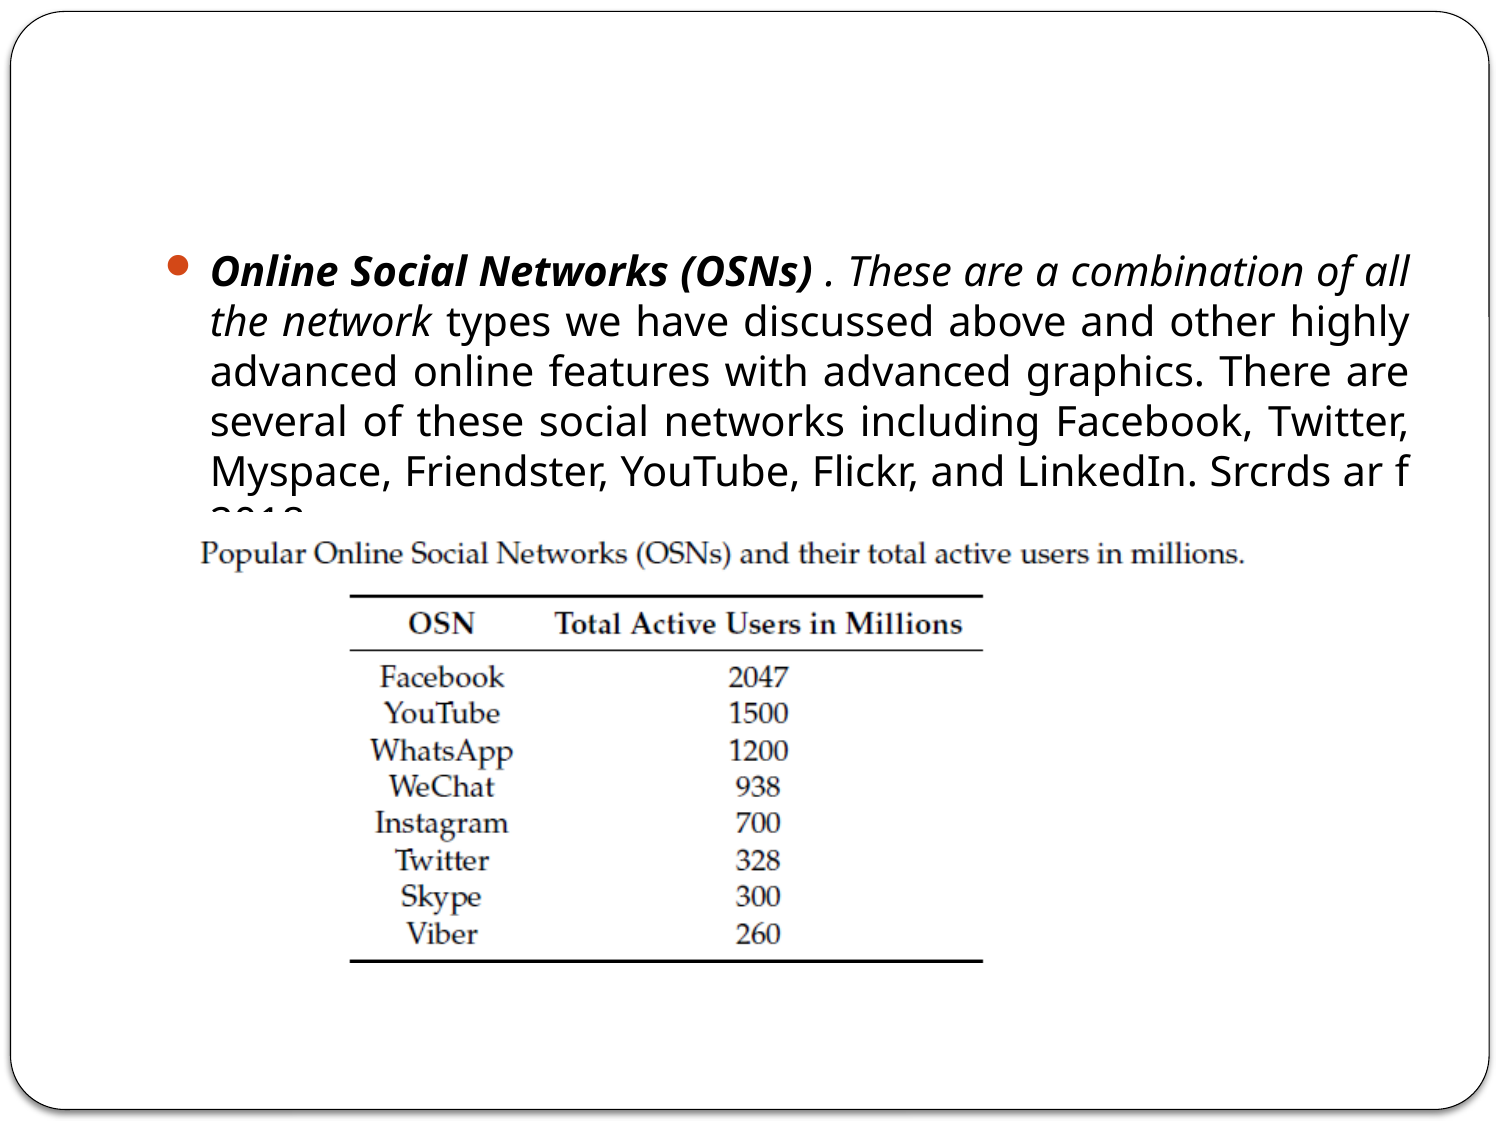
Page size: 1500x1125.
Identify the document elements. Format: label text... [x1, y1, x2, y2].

list Online Social Networks (OSNs) . These are a combination of all the network types we have discussed above and other highly advanced online features with advanced graphics. There are several of these social networks including Facebook, Twitter, Myspace, Friendster, YouTube, Flickr, and LinkedIn. Srcrds ar f 2018 [150, 237, 1425, 988]
picture [199, 512, 1271, 963]
